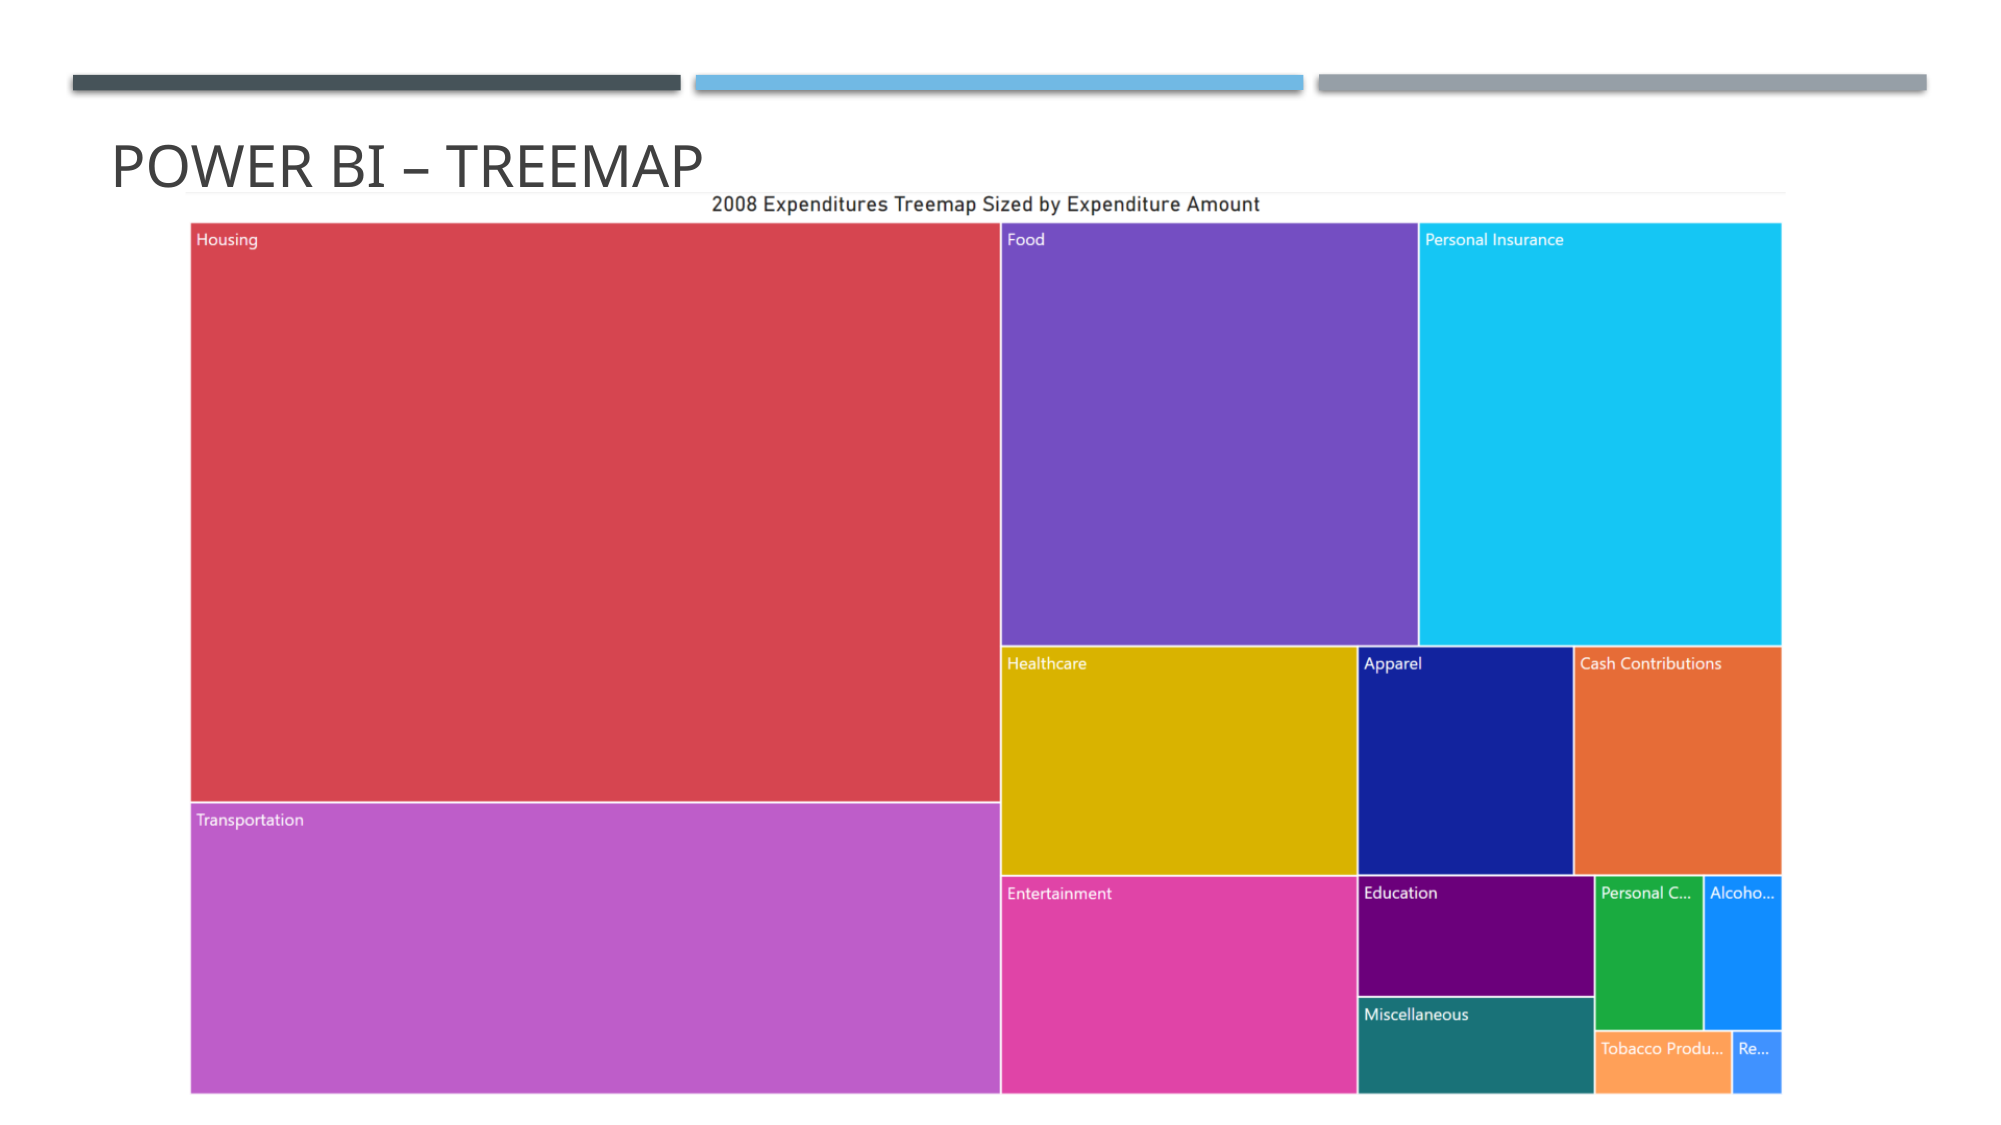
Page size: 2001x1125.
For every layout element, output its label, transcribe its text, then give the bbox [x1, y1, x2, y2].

picture [185, 191, 1787, 1099]
title Power bi – treemap [95, 115, 1905, 207]
